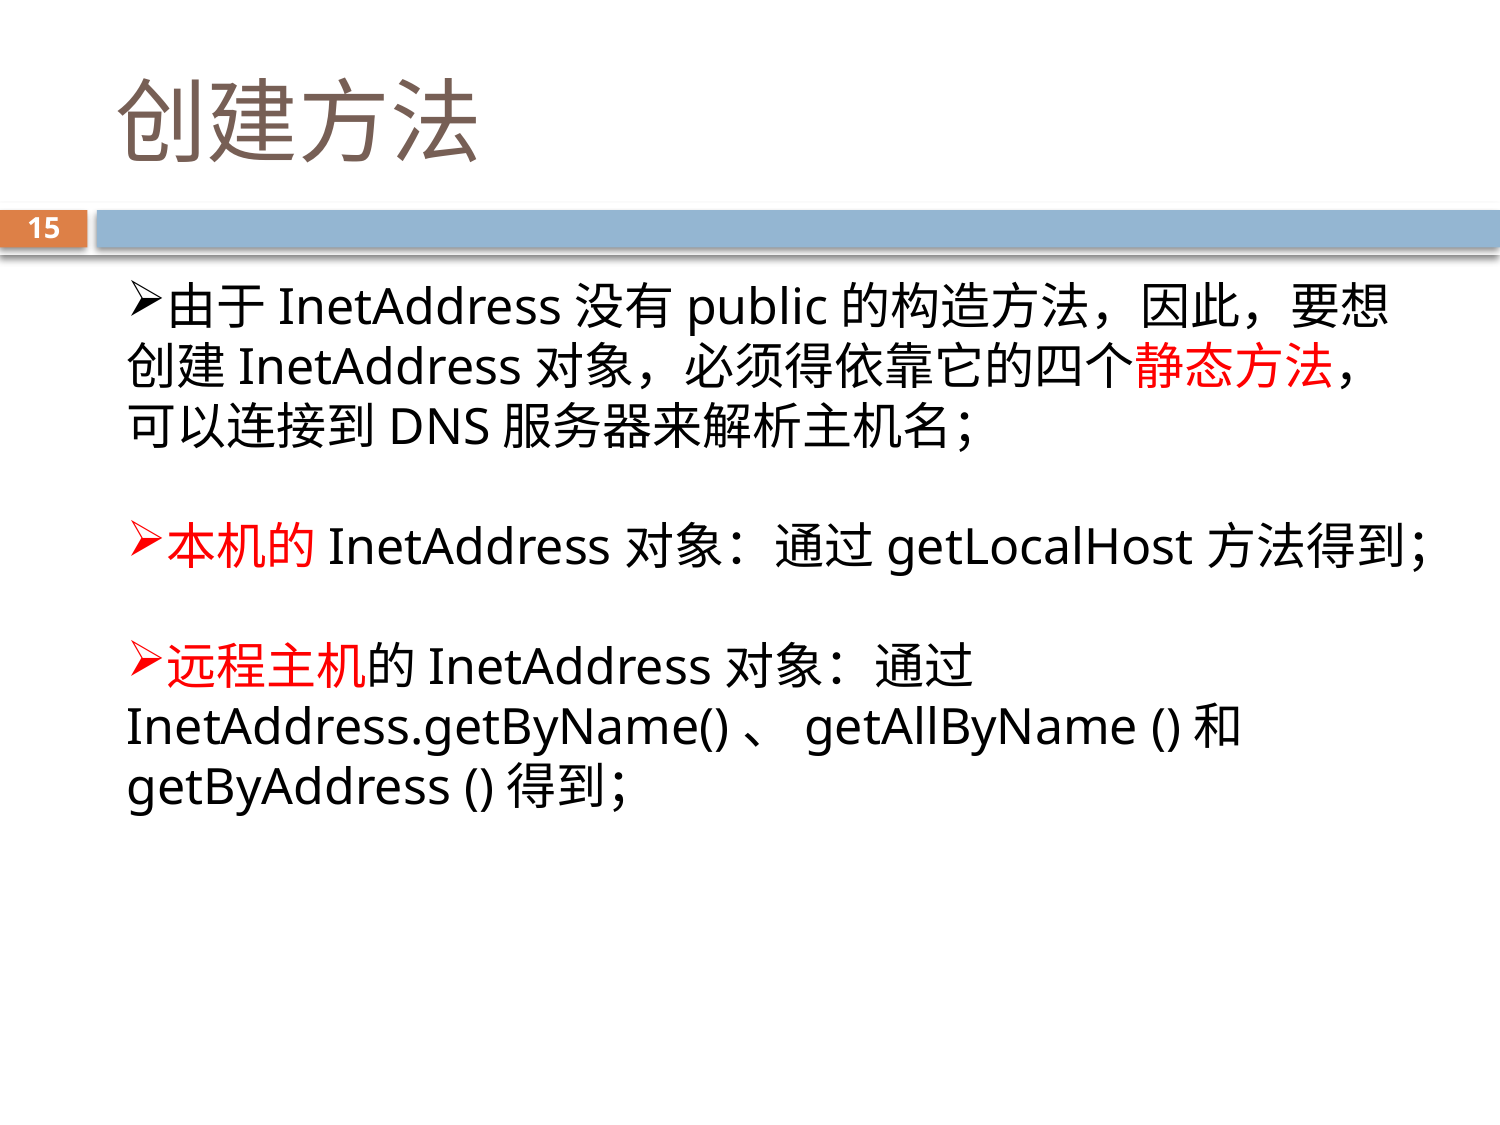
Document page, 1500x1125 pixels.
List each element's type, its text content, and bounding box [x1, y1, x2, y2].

title 创建方法 [100, 37, 1438, 200]
text_box 由于InetAddress没有public的构造方法，因此，要想创建InetAddress对象，必须得依靠它的四个静态方法，可以连接到DNS服务器来解析主机名； 本机的InetAddress对象：通过getLocalHost方法得到； 远程主机的InetAddress对象：通过InetAddress.getByName()、getAllByName ()和getByAddress ()得到； [112, 267, 1435, 822]
slide_number 15 [0, 208, 88, 249]
